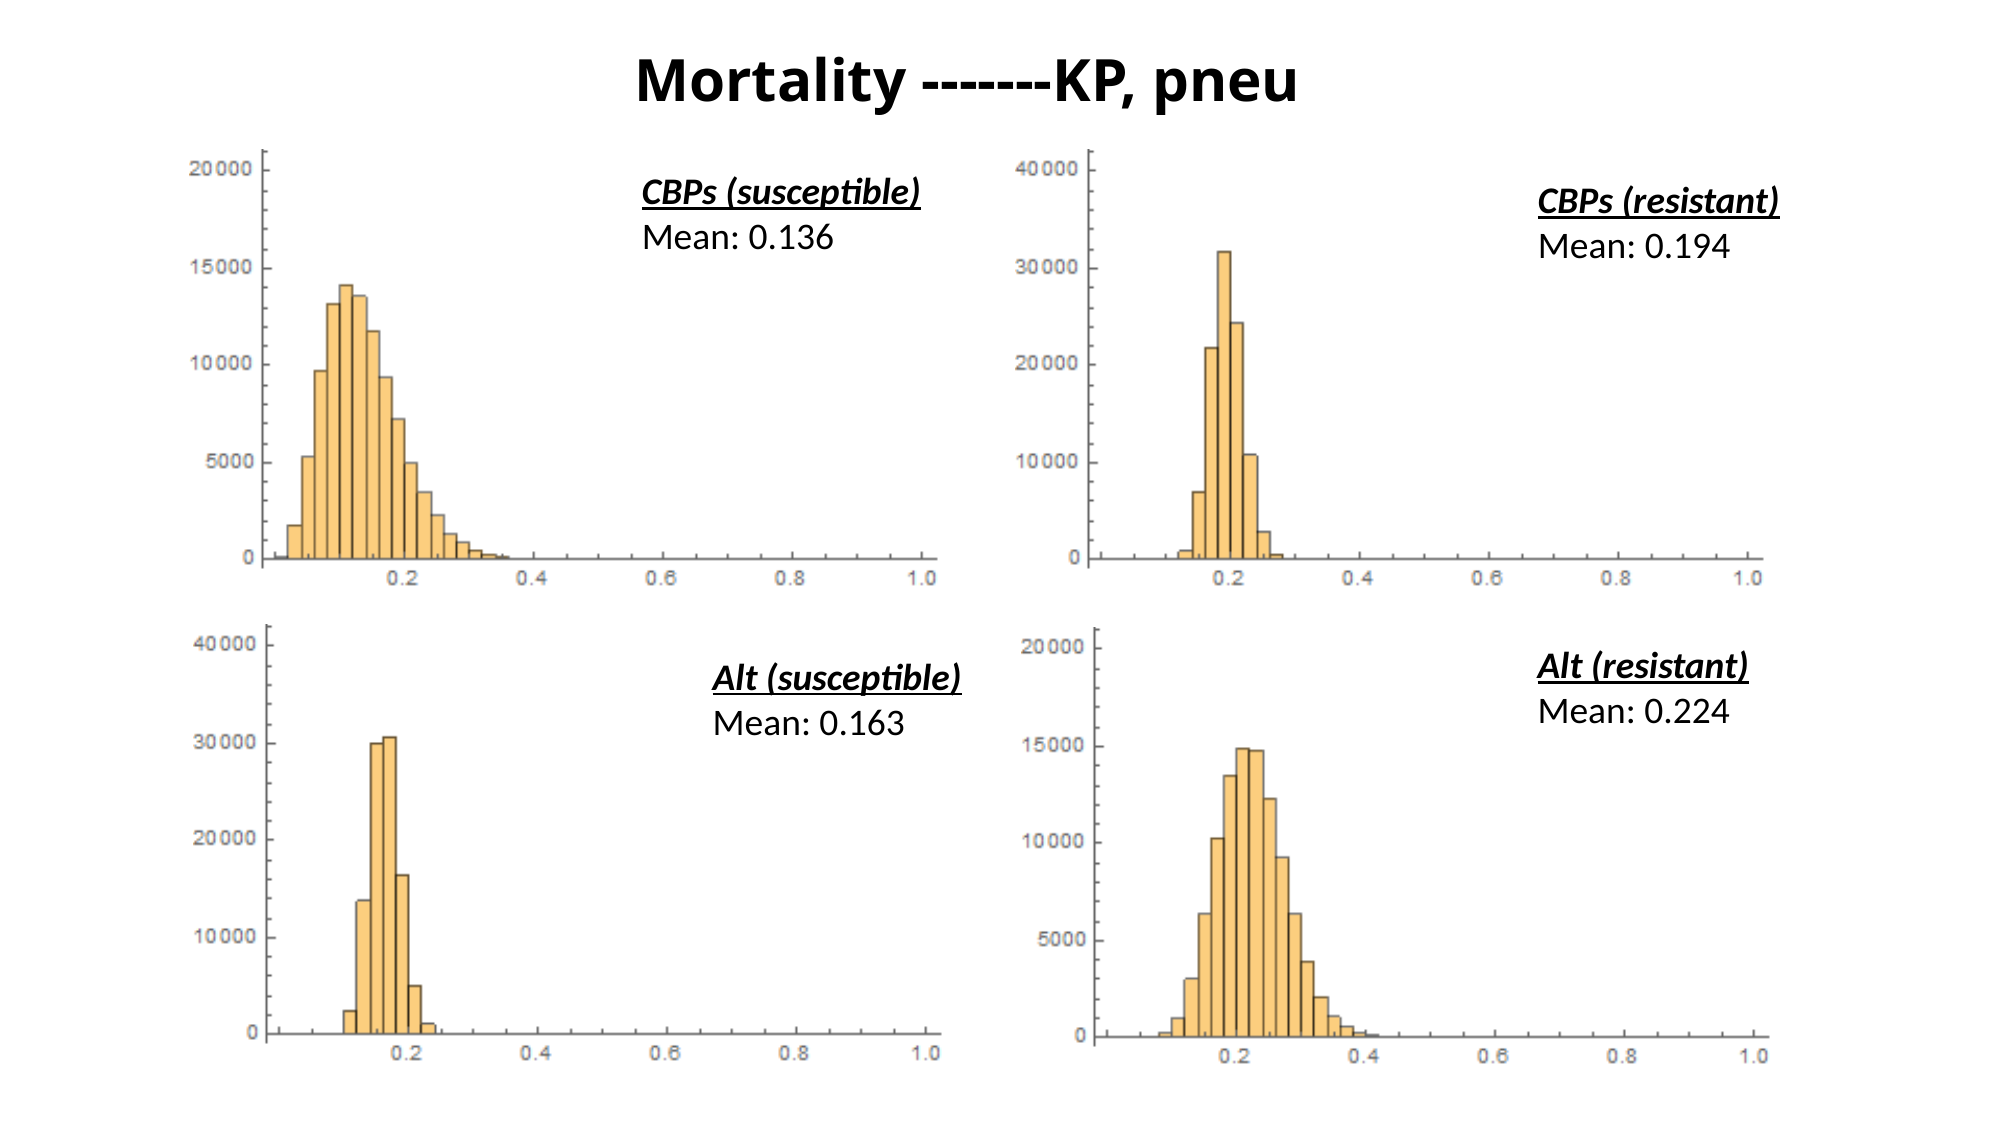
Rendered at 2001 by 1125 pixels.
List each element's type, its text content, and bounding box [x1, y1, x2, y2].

text_box Mortality -------KP, pneu [98, 30, 1836, 135]
picture [193, 624, 944, 1069]
picture [1021, 752, 1772, 1072]
picture [189, 149, 940, 594]
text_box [624, 160, 1797, 752]
picture [1015, 149, 1766, 160]
